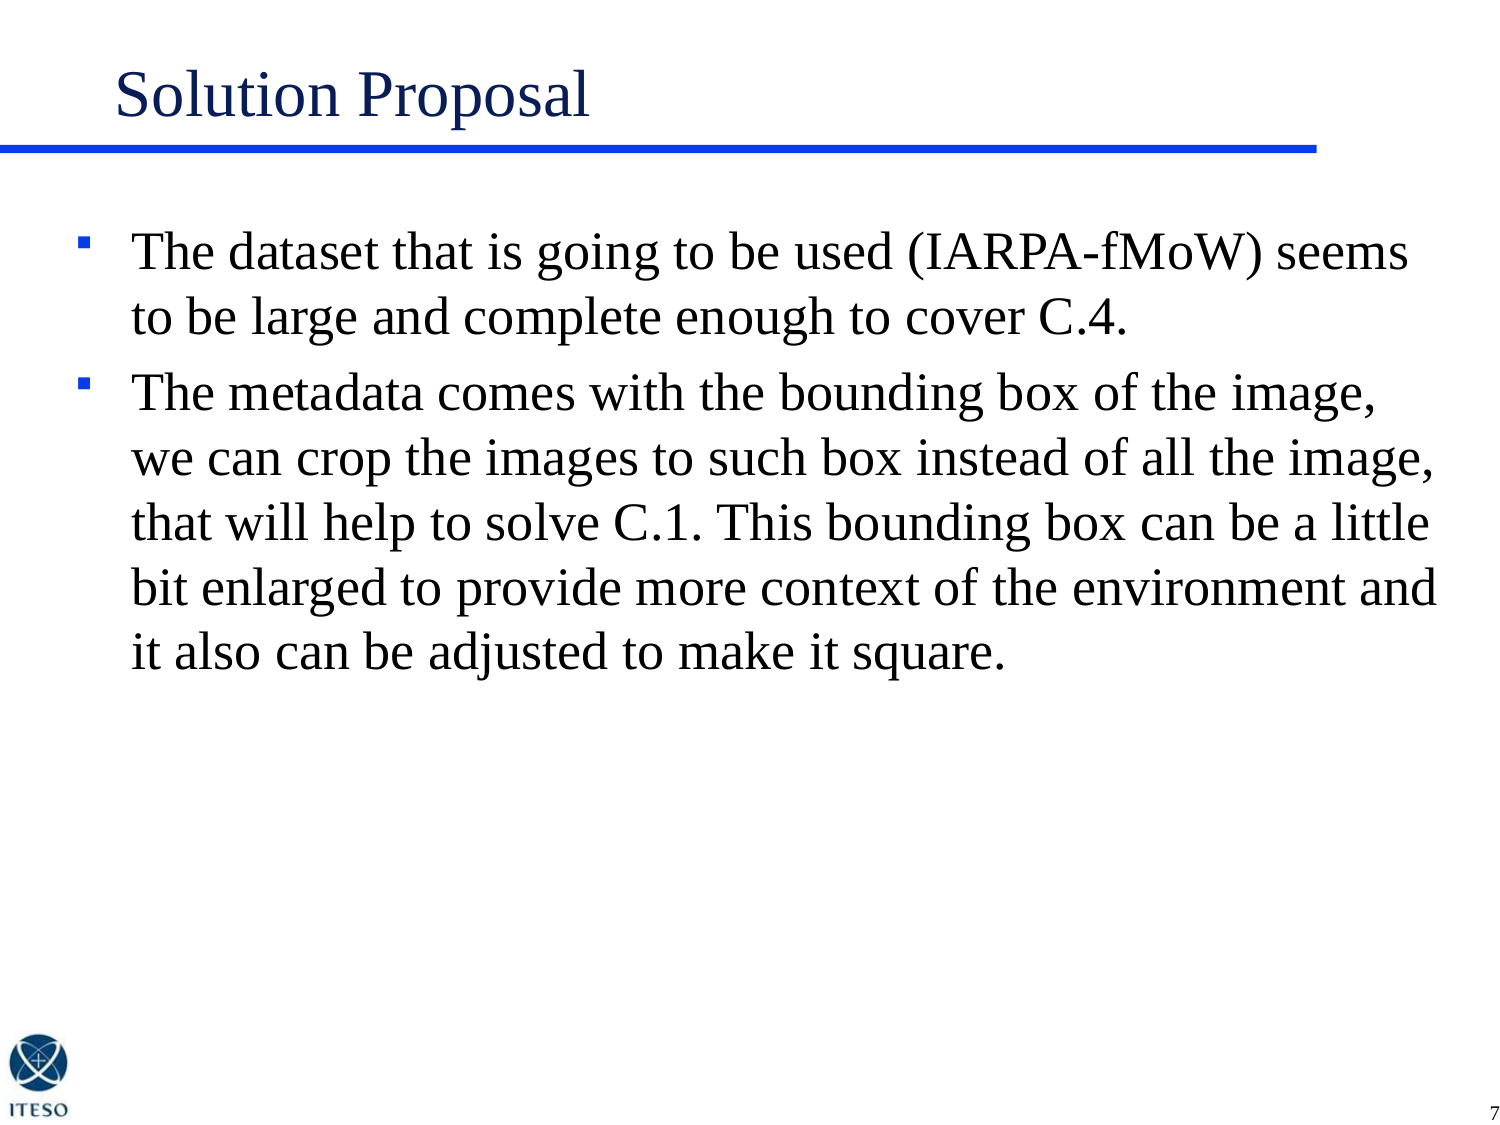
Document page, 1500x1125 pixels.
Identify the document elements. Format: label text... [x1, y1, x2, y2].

picture [5, 1030, 71, 1120]
title Solution Proposal [99, 30, 1436, 138]
list The dataset that is going to be used (IARPA-fMoW) seems to be large and complete enough to cover C.4. The metadata comes with the bounding box of the image, we can crop the images to such box instead of all the image, that will help to solve C.1. This bounding box can be a little bit enlarged to provide more context of the environment and it also can be adjusted to make it square. [40, 207, 1460, 696]
